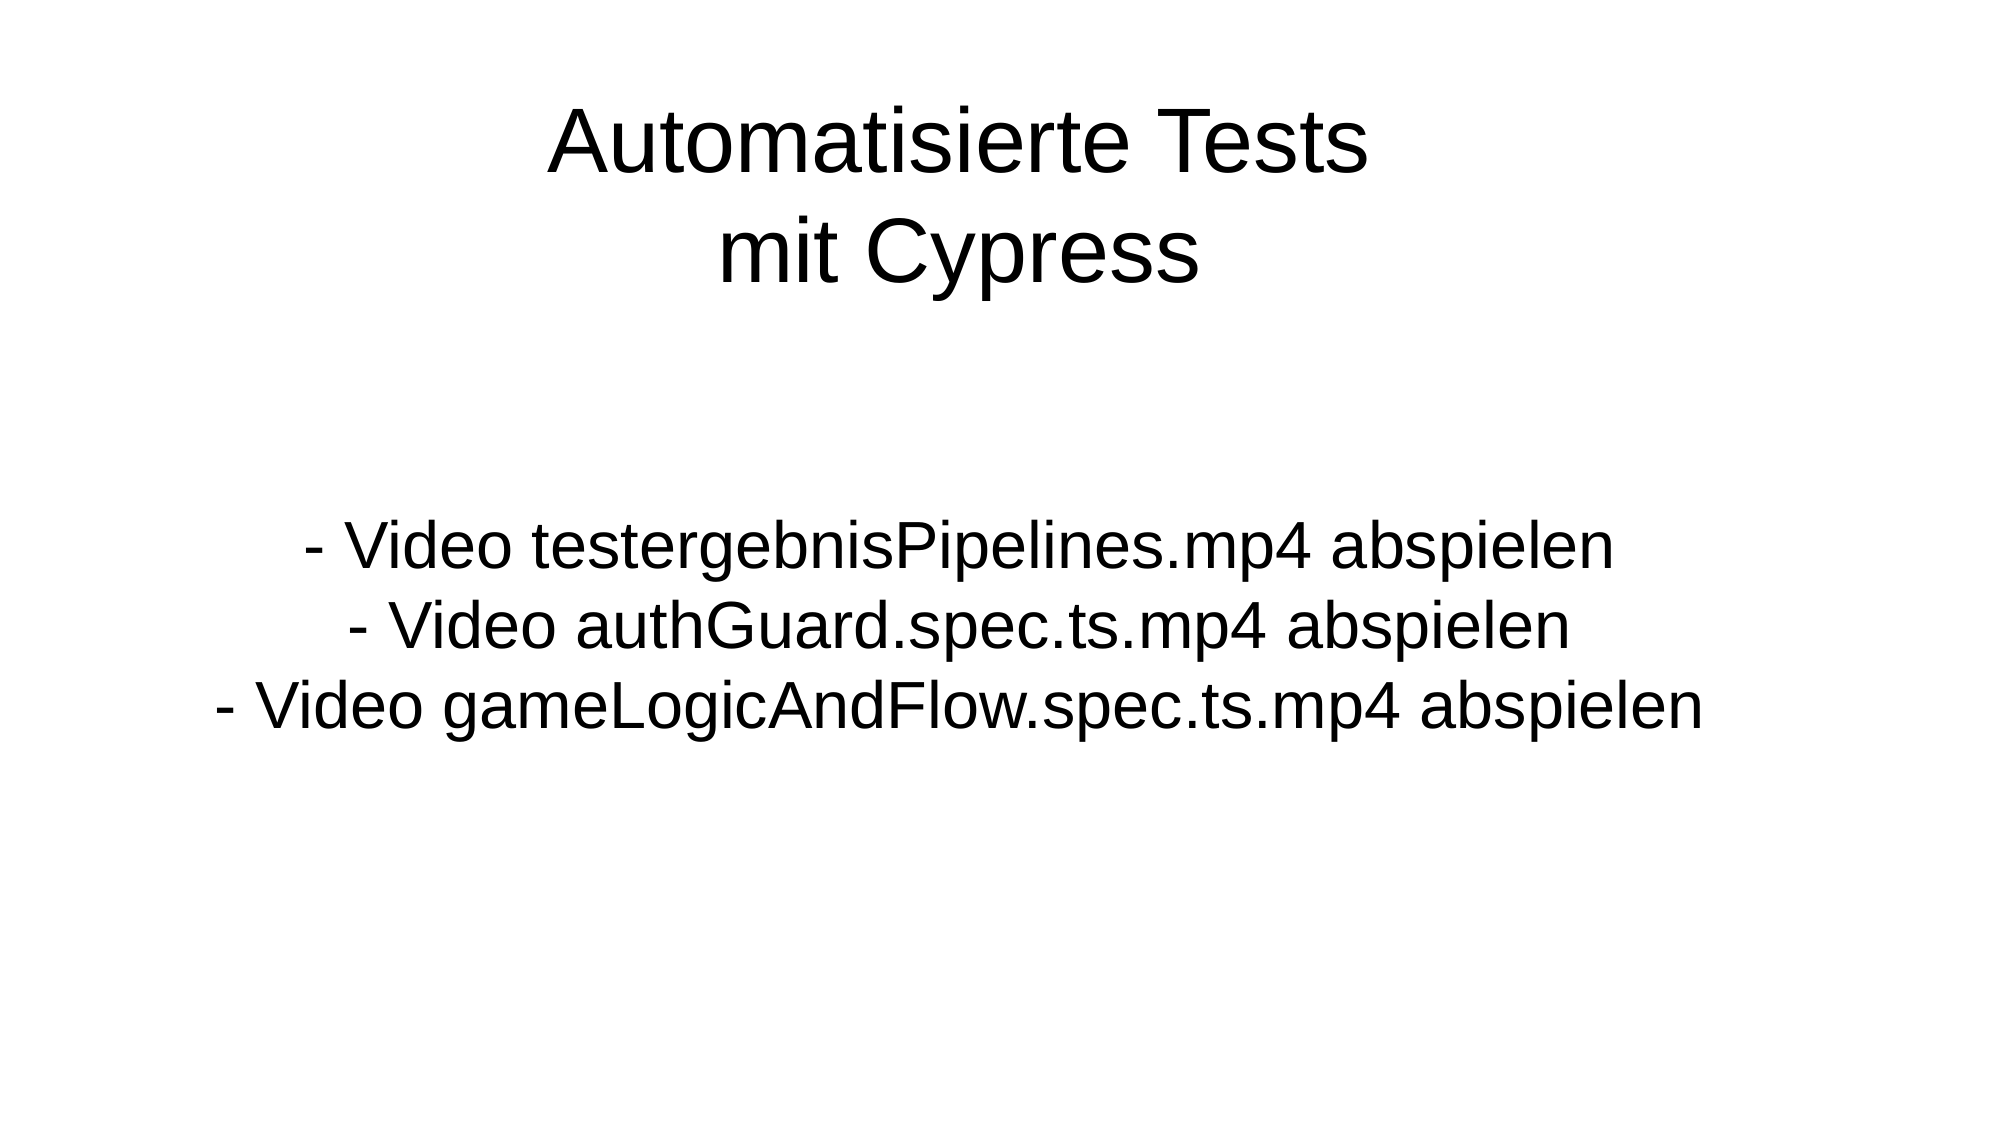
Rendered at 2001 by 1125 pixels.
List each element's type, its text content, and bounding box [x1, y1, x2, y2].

text_box - Video testergebnisPipelines.mp4 abspielen - Video authGuard.spec.ts.mp4 abspielen - Video gameLogicAndFlow.spec.ts.mp4 abspielen [60, 295, 1861, 948]
text_box Automatisierte Tests mit Cypress [324, 88, 1595, 294]
